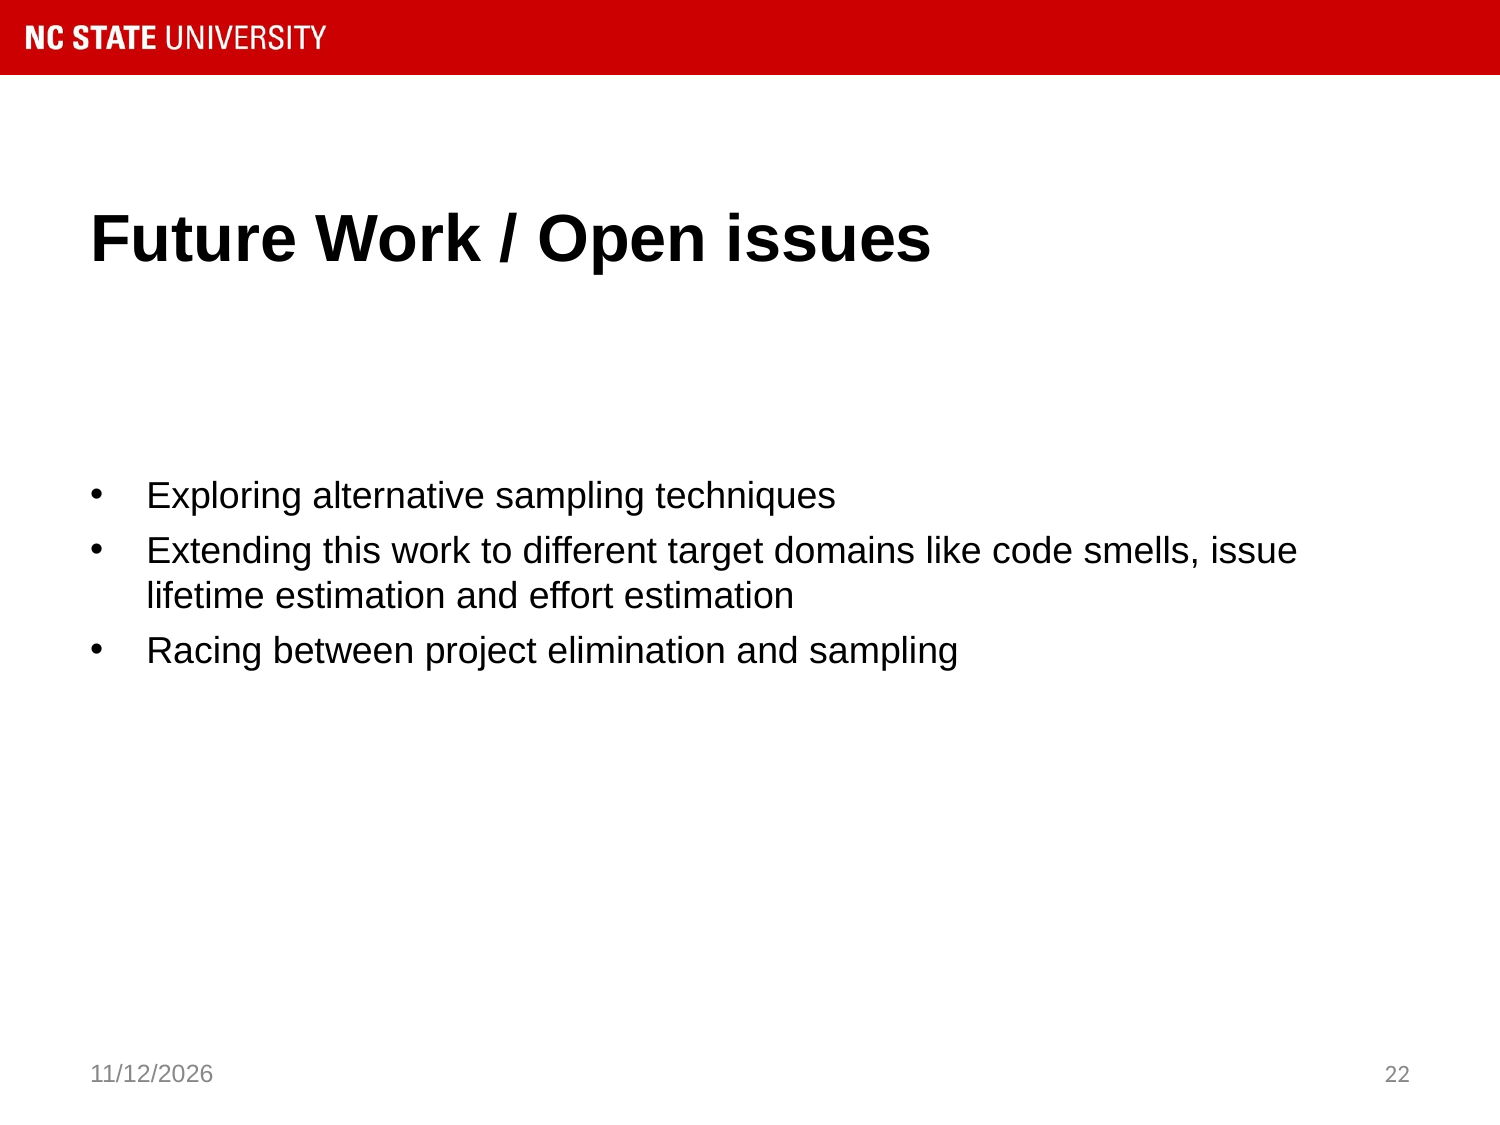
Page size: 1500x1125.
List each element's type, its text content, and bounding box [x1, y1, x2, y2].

title Future Work / Open issues [75, 147, 1425, 323]
picture [0, 0, 1500, 75]
slide_number 22 [1074, 1042, 1425, 1103]
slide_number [75, 1042, 425, 1103]
list Exploring alternative sampling techniques Extending this work to different target domains like code smells, issue lifetime estimation and effort estimation Racing between project elimination and sampling [75, 455, 1425, 773]
